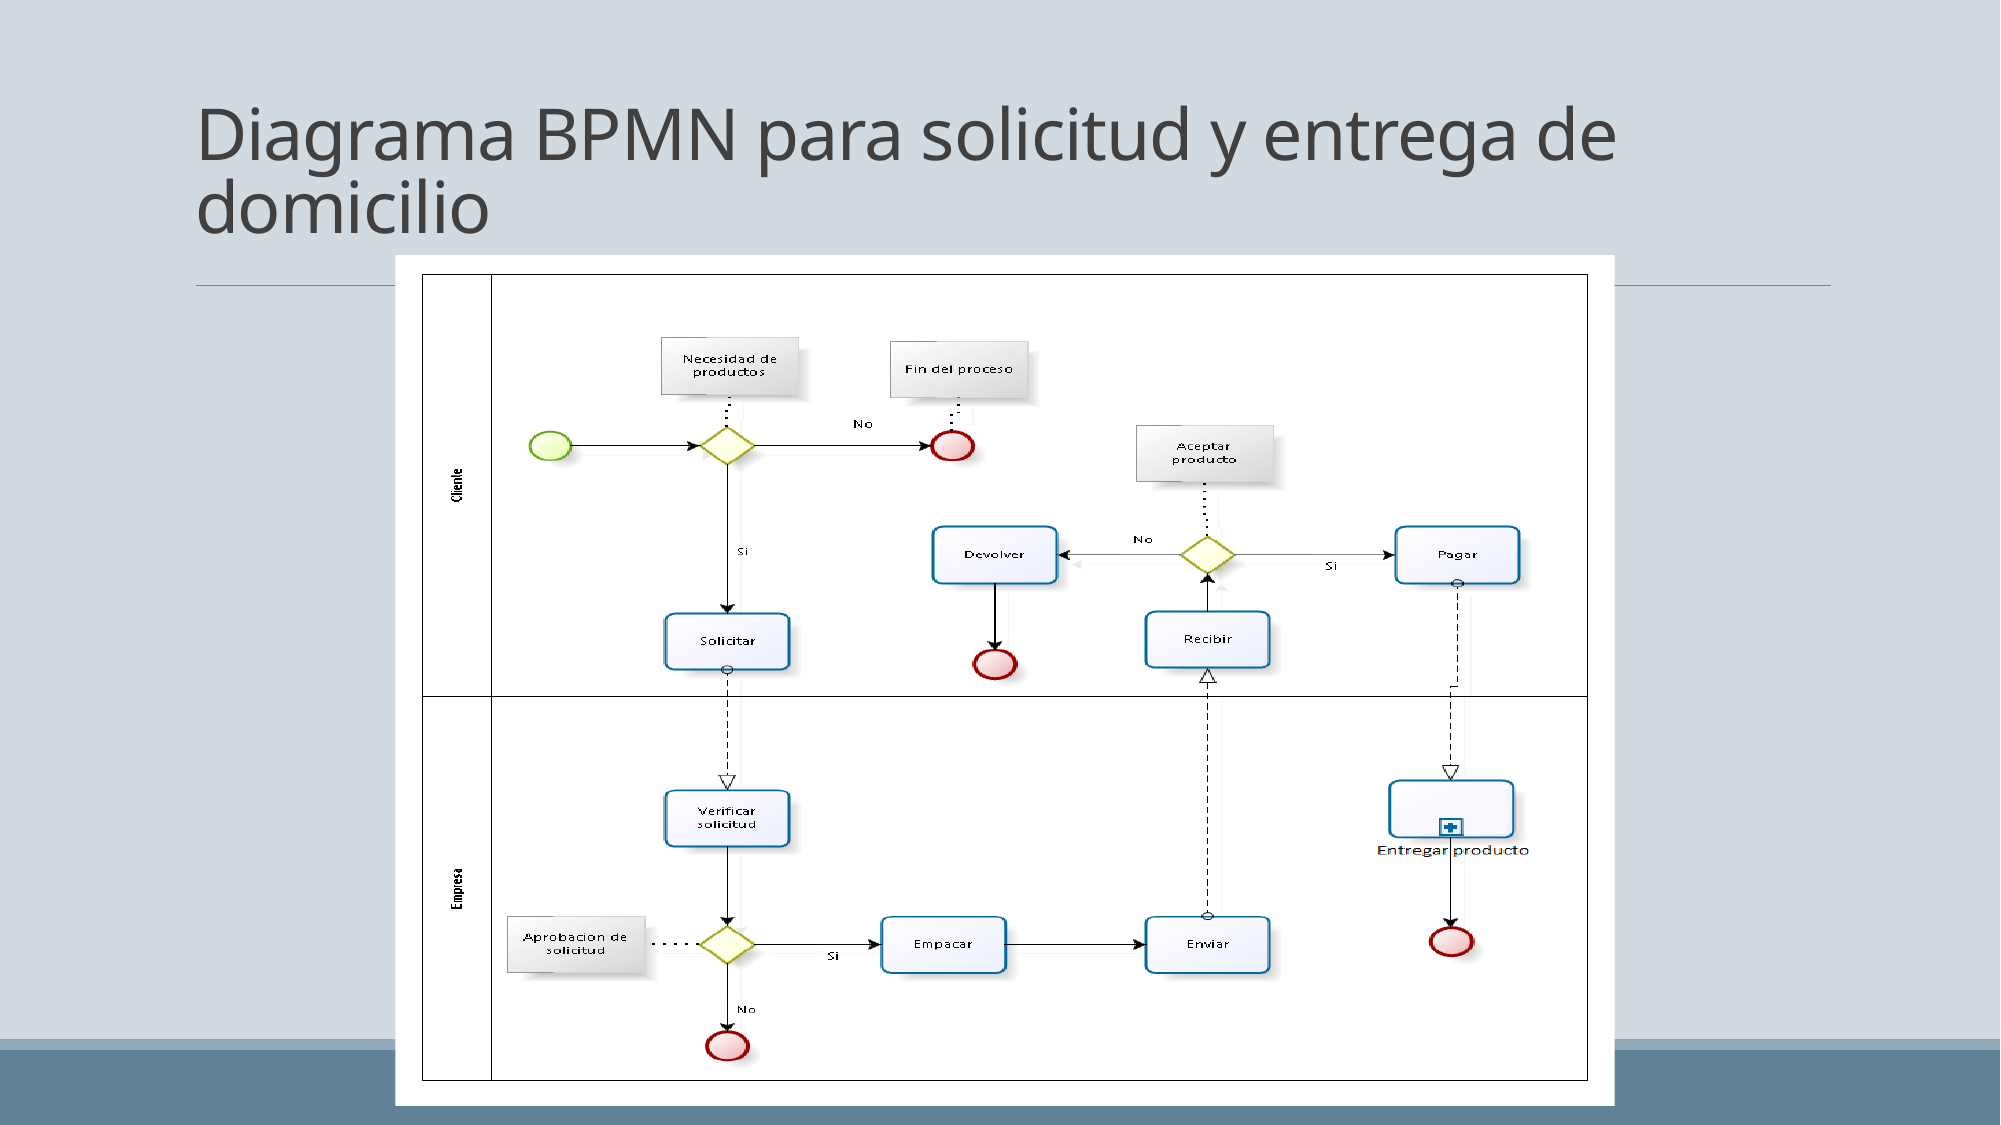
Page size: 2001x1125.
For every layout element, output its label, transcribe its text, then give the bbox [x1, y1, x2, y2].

picture [394, 254, 1616, 1107]
title Diagrama BPMN para solicitud y entrega de domicilio [180, 94, 1830, 256]
